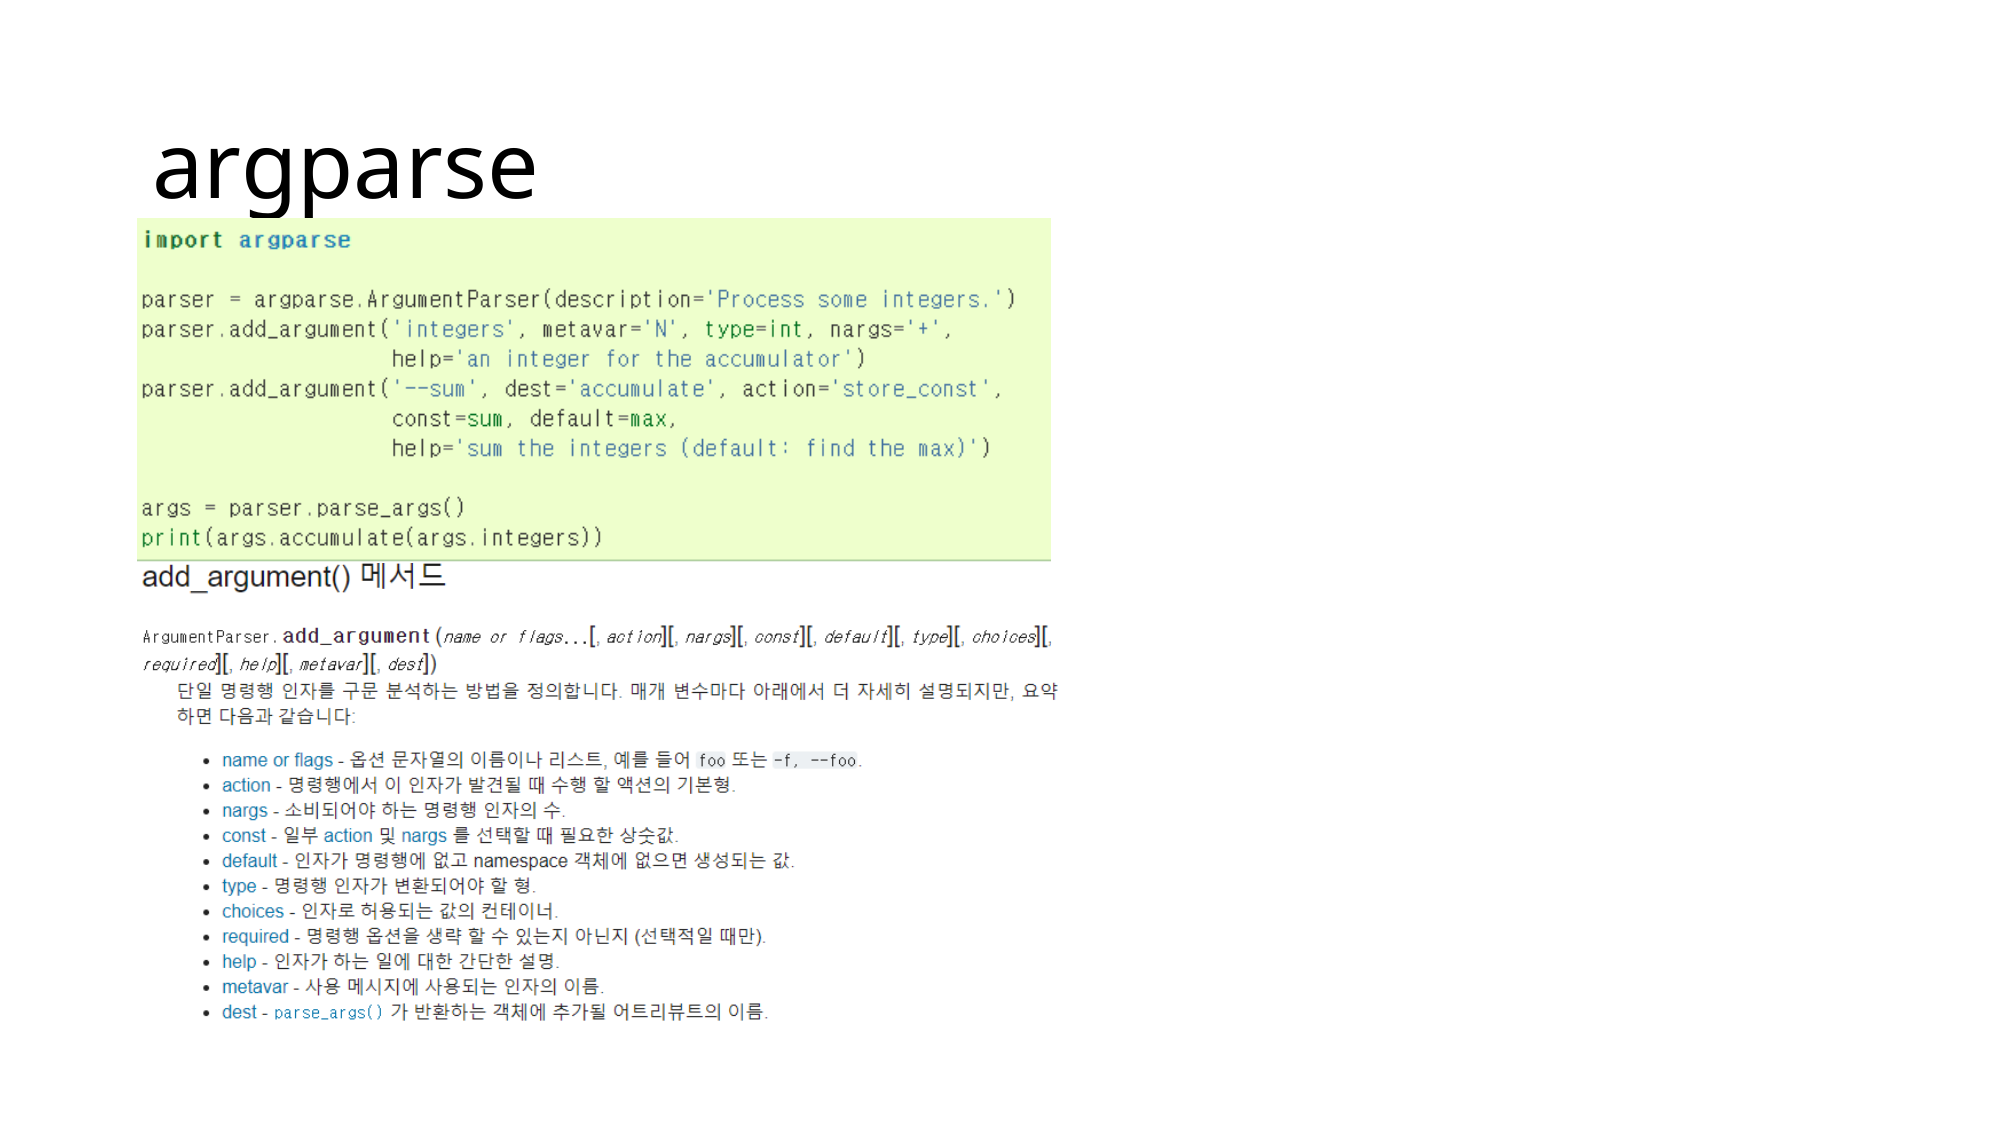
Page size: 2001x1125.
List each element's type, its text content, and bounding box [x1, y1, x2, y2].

picture [137, 218, 1051, 563]
title argparse [137, 59, 1863, 278]
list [137, 558, 1075, 1031]
